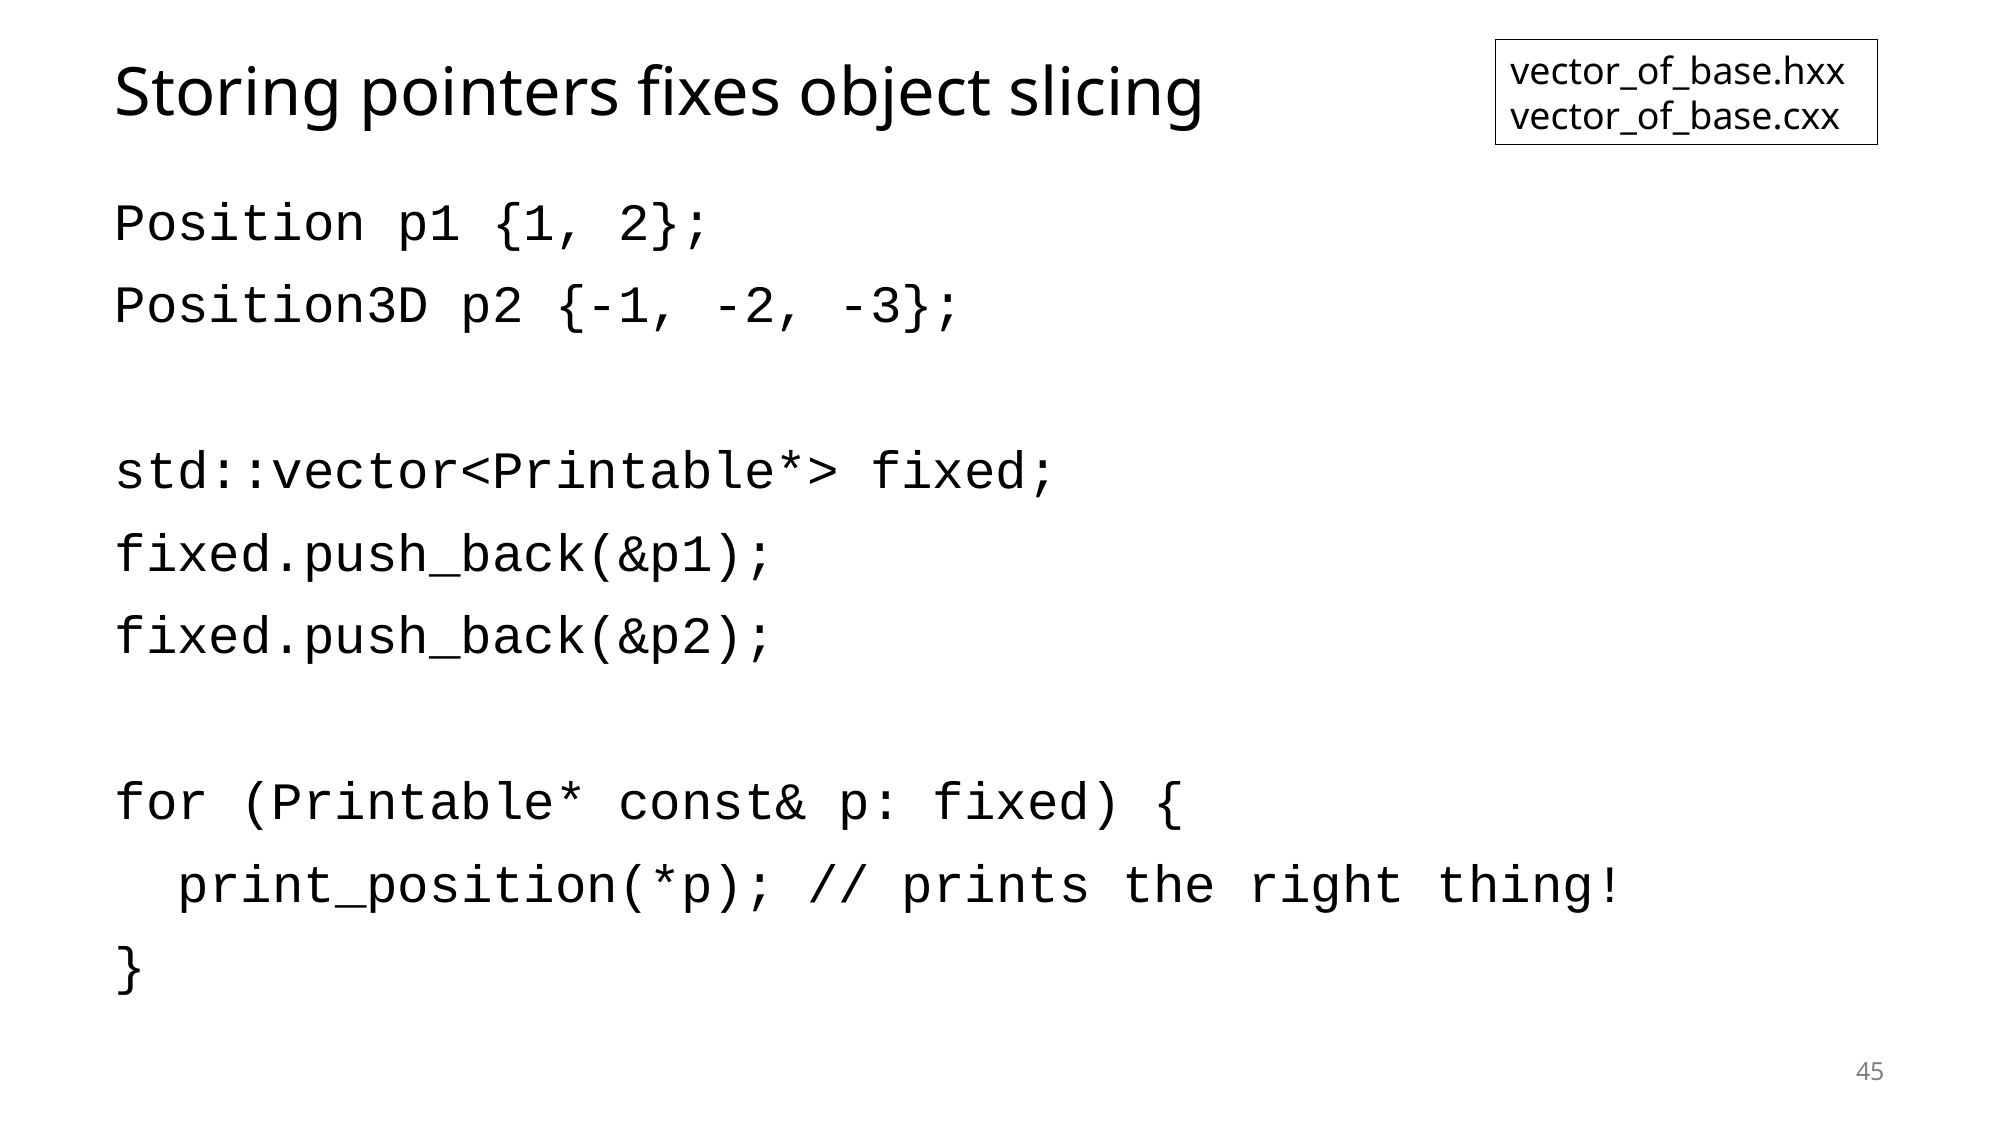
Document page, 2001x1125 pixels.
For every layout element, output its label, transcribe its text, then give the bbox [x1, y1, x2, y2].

list Position p1 {1, 2}; Position3D p2 {-1, -2, -3}; std::vector<Printable*> fixed; fixed.push_back(&p1); fixed.push_back(&p2); for (Printable* const& p: fixed) { print_position(*p); // prints the right thing! } [99, 187, 1900, 1013]
slide_number 45 [1749, 1042, 1900, 1103]
title Storing pointers fixes object slicing [99, 37, 1900, 150]
text_box vector_of_base.hxx vector_of_base.cxx [1495, 39, 1878, 145]
